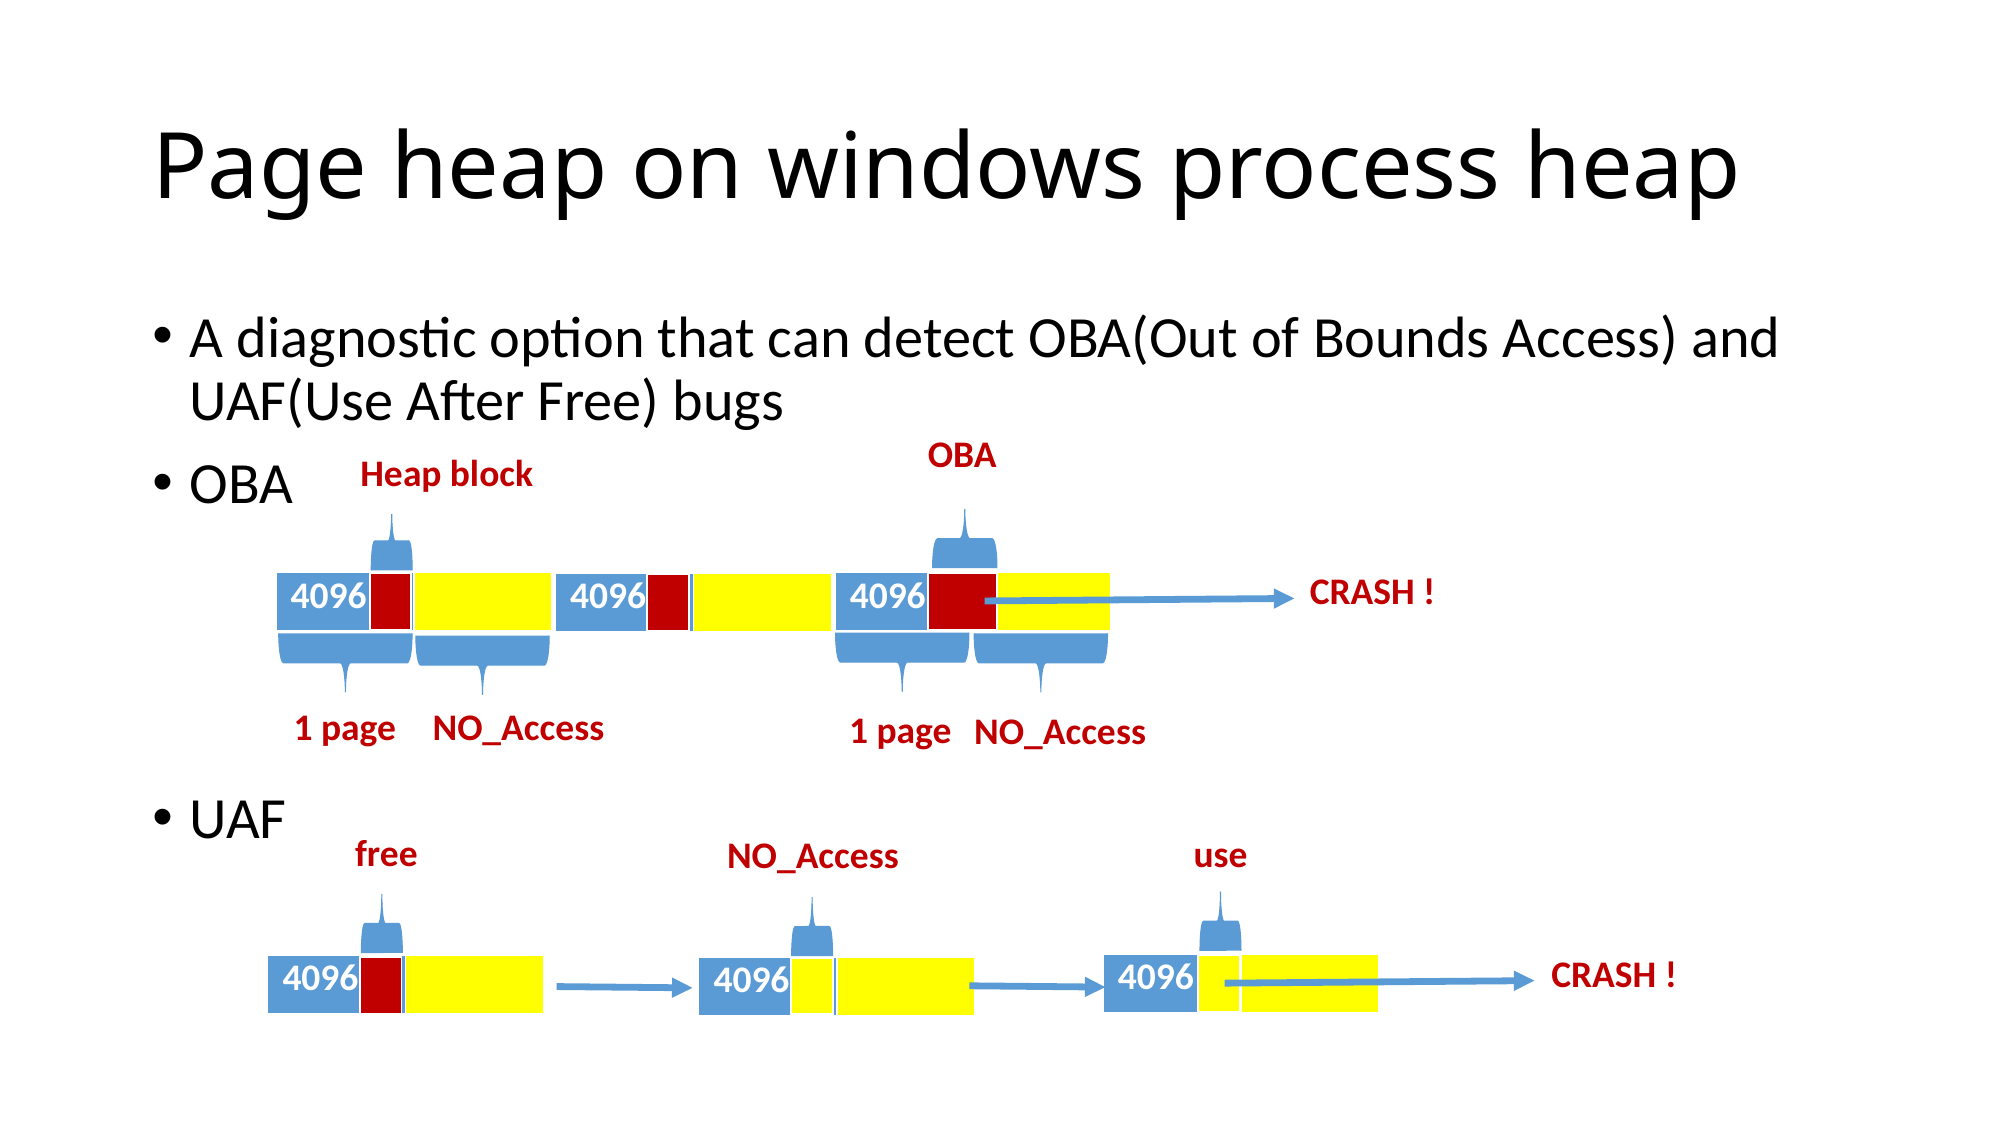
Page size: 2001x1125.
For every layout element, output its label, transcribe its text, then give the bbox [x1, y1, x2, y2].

table_header [694, 574, 831, 631]
table_header [1242, 986, 1378, 1012]
table_header [415, 573, 551, 630]
text_box [1199, 891, 1242, 951]
table_header CRASH ! [1537, 952, 1738, 1009]
table_header [929, 574, 996, 629]
text_box [360, 893, 403, 954]
table_header 4096 [1104, 955, 1197, 1012]
table_header 1 page [280, 705, 411, 762]
table_header [406, 956, 543, 1013]
table_header [998, 604, 1110, 630]
table_header [371, 574, 410, 629]
table_header 4096 [268, 956, 359, 1013]
table_header 4096 [699, 958, 790, 1015]
list A diagnostic option that can detect OBA(Out of Bounds Access) and UAF(Use After Free) bugs OBA UAF [137, 299, 1863, 1014]
table_header [1242, 955, 1378, 979]
title Page heap on windows process heap [137, 59, 1863, 278]
text_box [370, 514, 413, 571]
table_header 1 page [835, 709, 958, 766]
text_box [1224, 980, 1535, 984]
table_header NO_Access [960, 710, 1160, 767]
table_header [838, 958, 974, 1015]
text_box [791, 897, 834, 957]
table_header [1199, 956, 1239, 1011]
table_header use [1180, 833, 1272, 890]
table_header [361, 958, 401, 1013]
table_header Heap block [346, 451, 548, 509]
table_header [998, 573, 1110, 597]
table_header NO_Access [713, 834, 914, 891]
table_header 4096 [836, 573, 927, 630]
text_box [278, 633, 413, 693]
text_box [932, 509, 998, 569]
table_header 4096 [277, 573, 369, 630]
table_header [648, 575, 688, 630]
table_header OBA [914, 432, 1017, 490]
table_header free [341, 832, 442, 889]
text_box [973, 633, 1109, 693]
table_header 4096 [556, 574, 646, 631]
text_box [835, 632, 970, 692]
text_box [415, 635, 550, 695]
table_header CRASH ! [1296, 570, 1496, 627]
table_header NO_Access [418, 706, 619, 763]
table_header [792, 959, 832, 1013]
